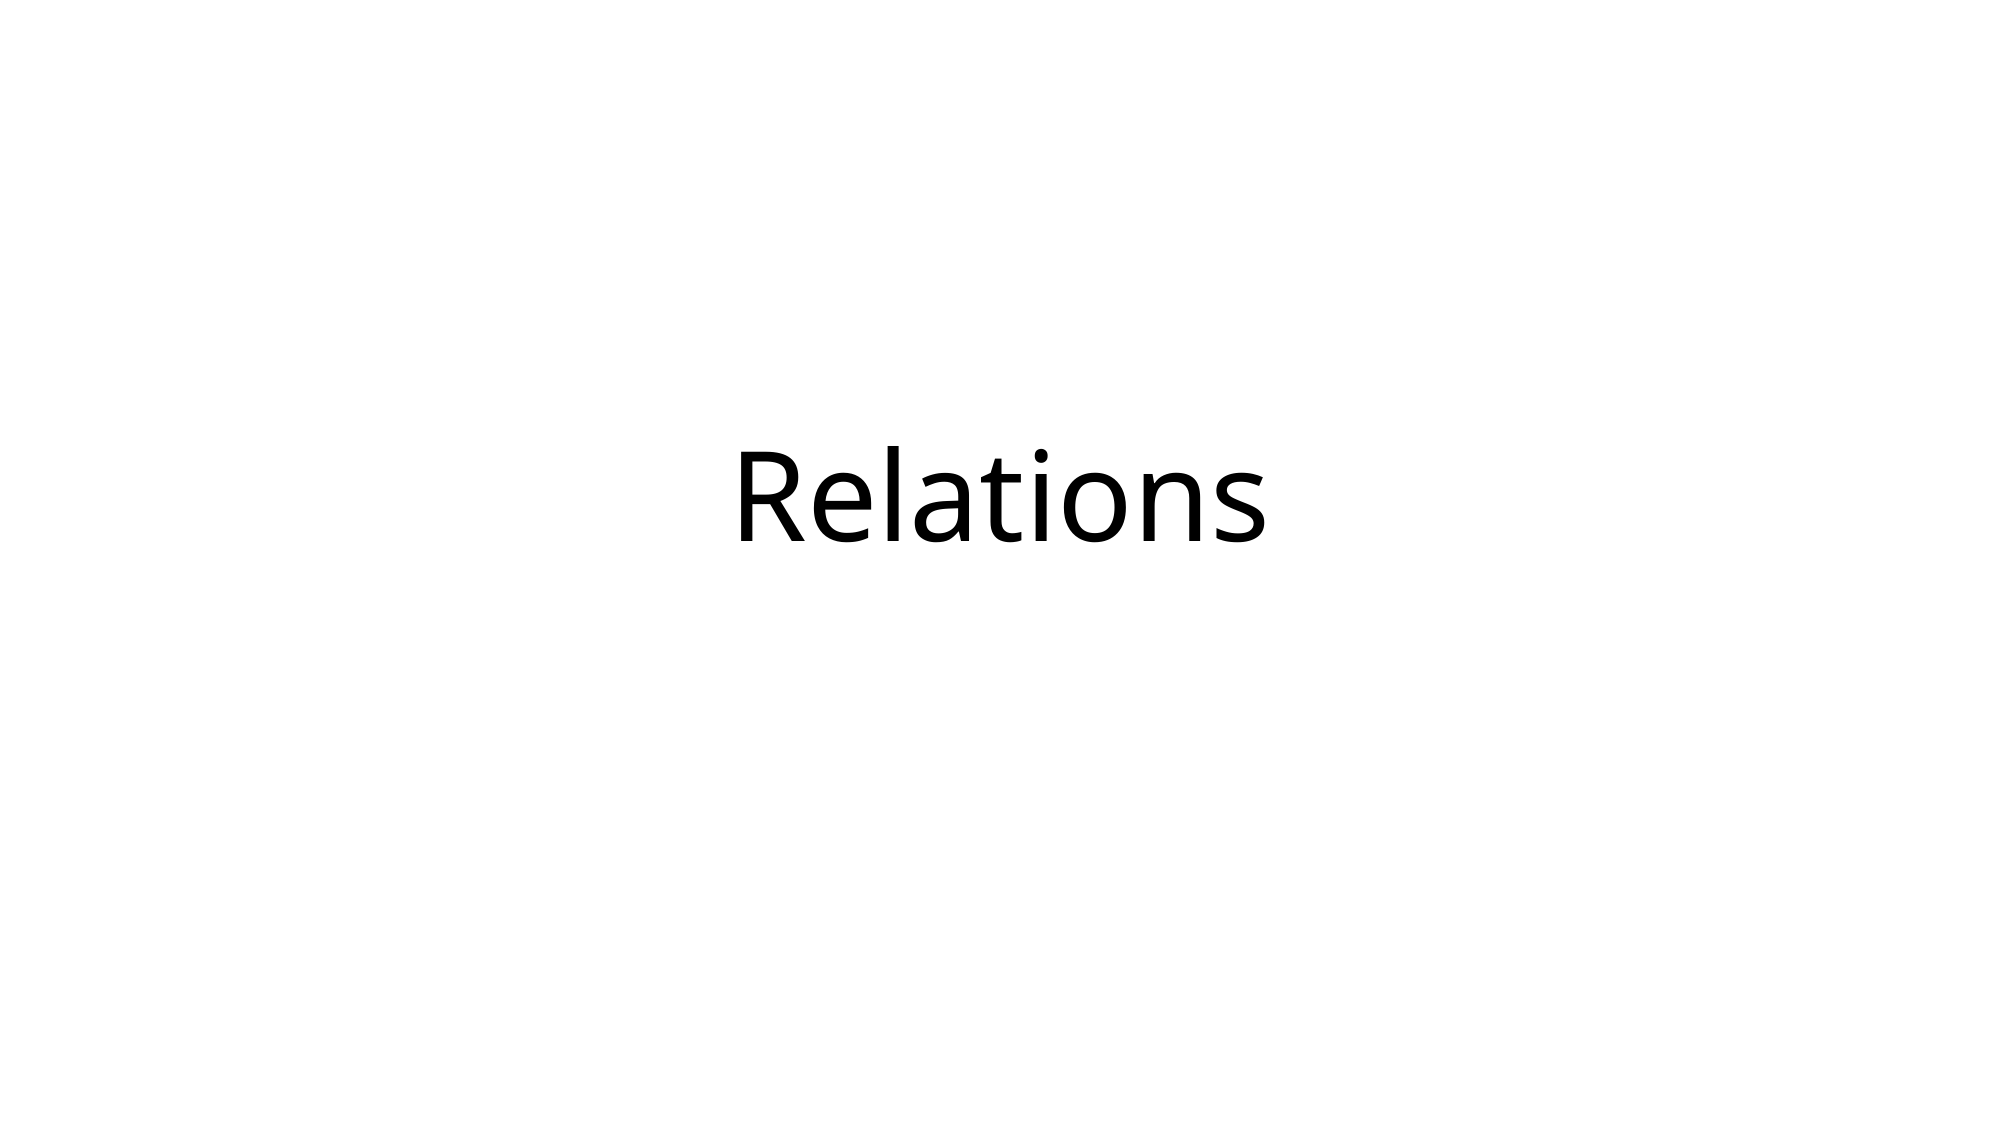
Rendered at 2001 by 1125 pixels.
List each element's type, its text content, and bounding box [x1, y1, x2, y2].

title Relations [249, 184, 1750, 576]
